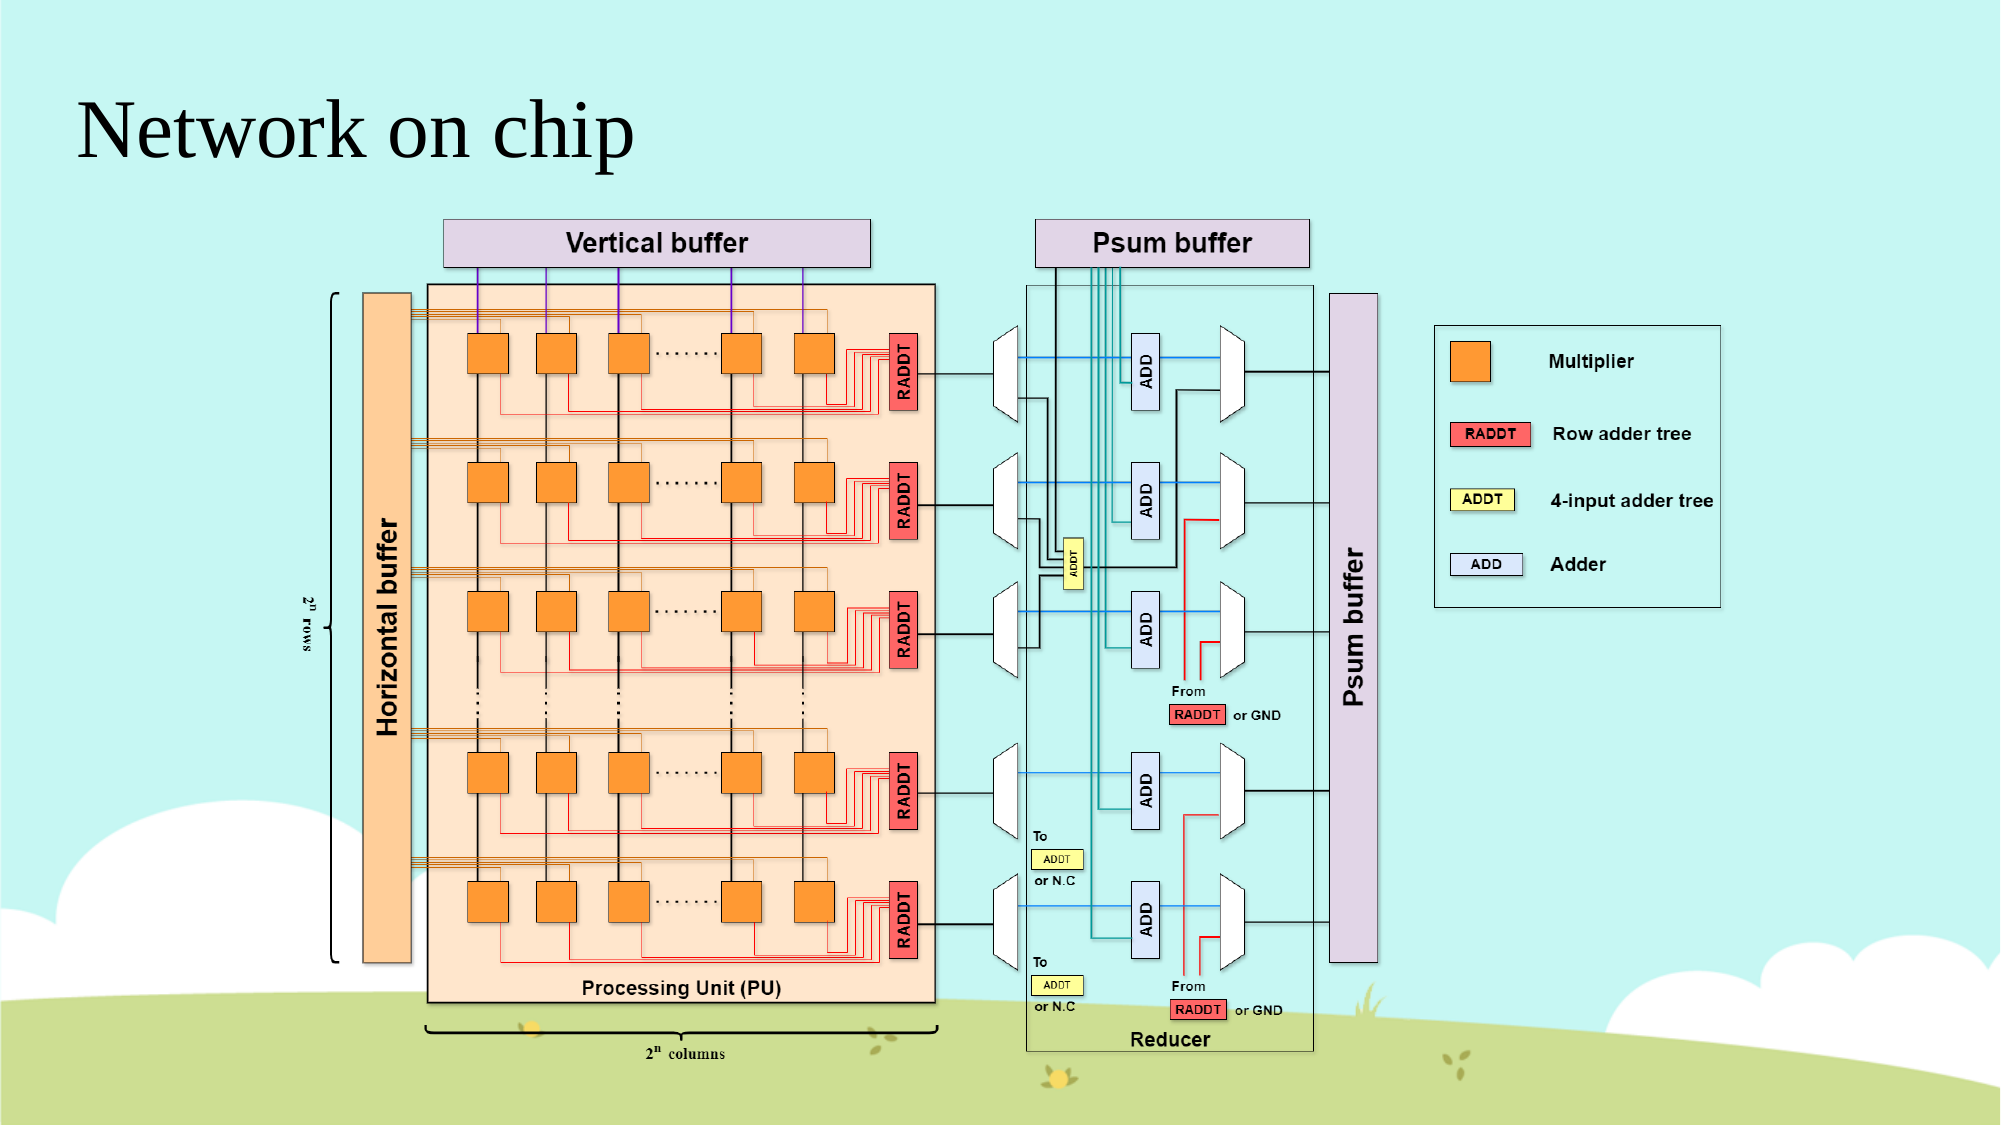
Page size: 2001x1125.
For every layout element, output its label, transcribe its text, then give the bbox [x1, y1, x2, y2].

picture [0, 0, 2001, 1125]
text_box Network on chip [60, 60, 1939, 184]
